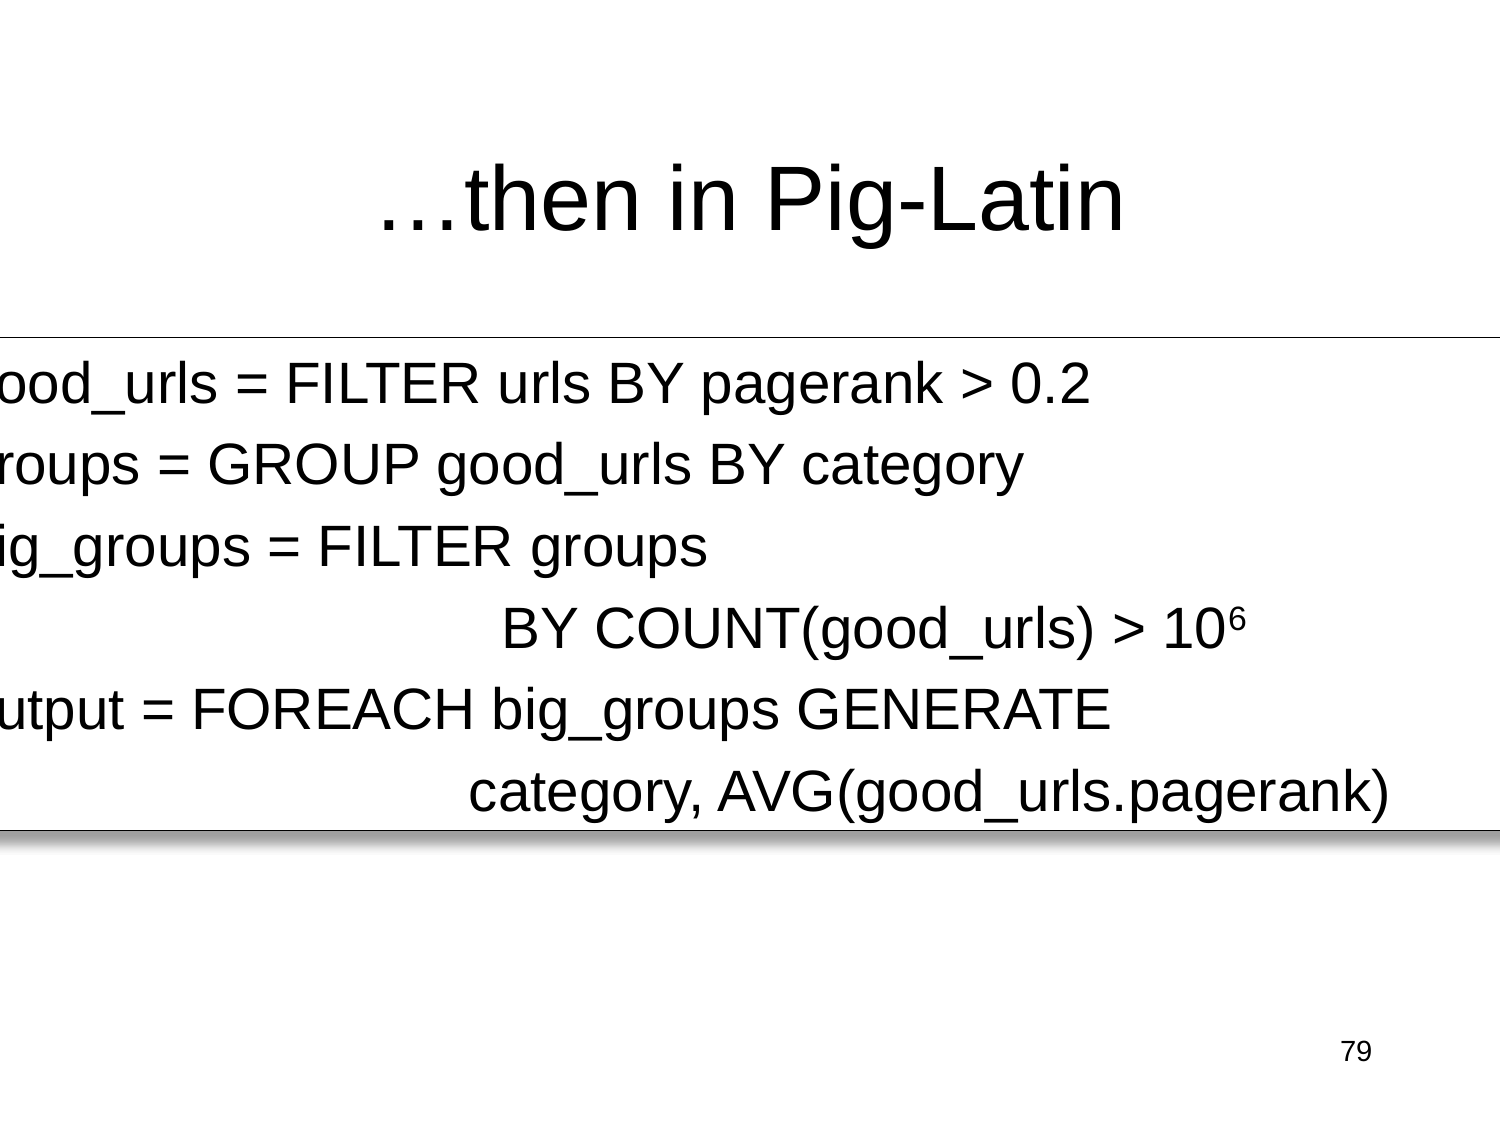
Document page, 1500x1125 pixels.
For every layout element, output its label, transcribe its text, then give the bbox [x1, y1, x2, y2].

title …then in Pig-Latin [112, 99, 1388, 288]
text_box good_urls = FILTER urls BY pagerank > 0.2 groups = GROUP good_urls BY category big_groups = FILTER groups BY COUNT(good_urls) > 106 output = FOREACH big_groups GENERATE category, AVG(good_urls.pagerank) [0, 337, 1500, 831]
slide_number 79 [1074, 1024, 1388, 1101]
